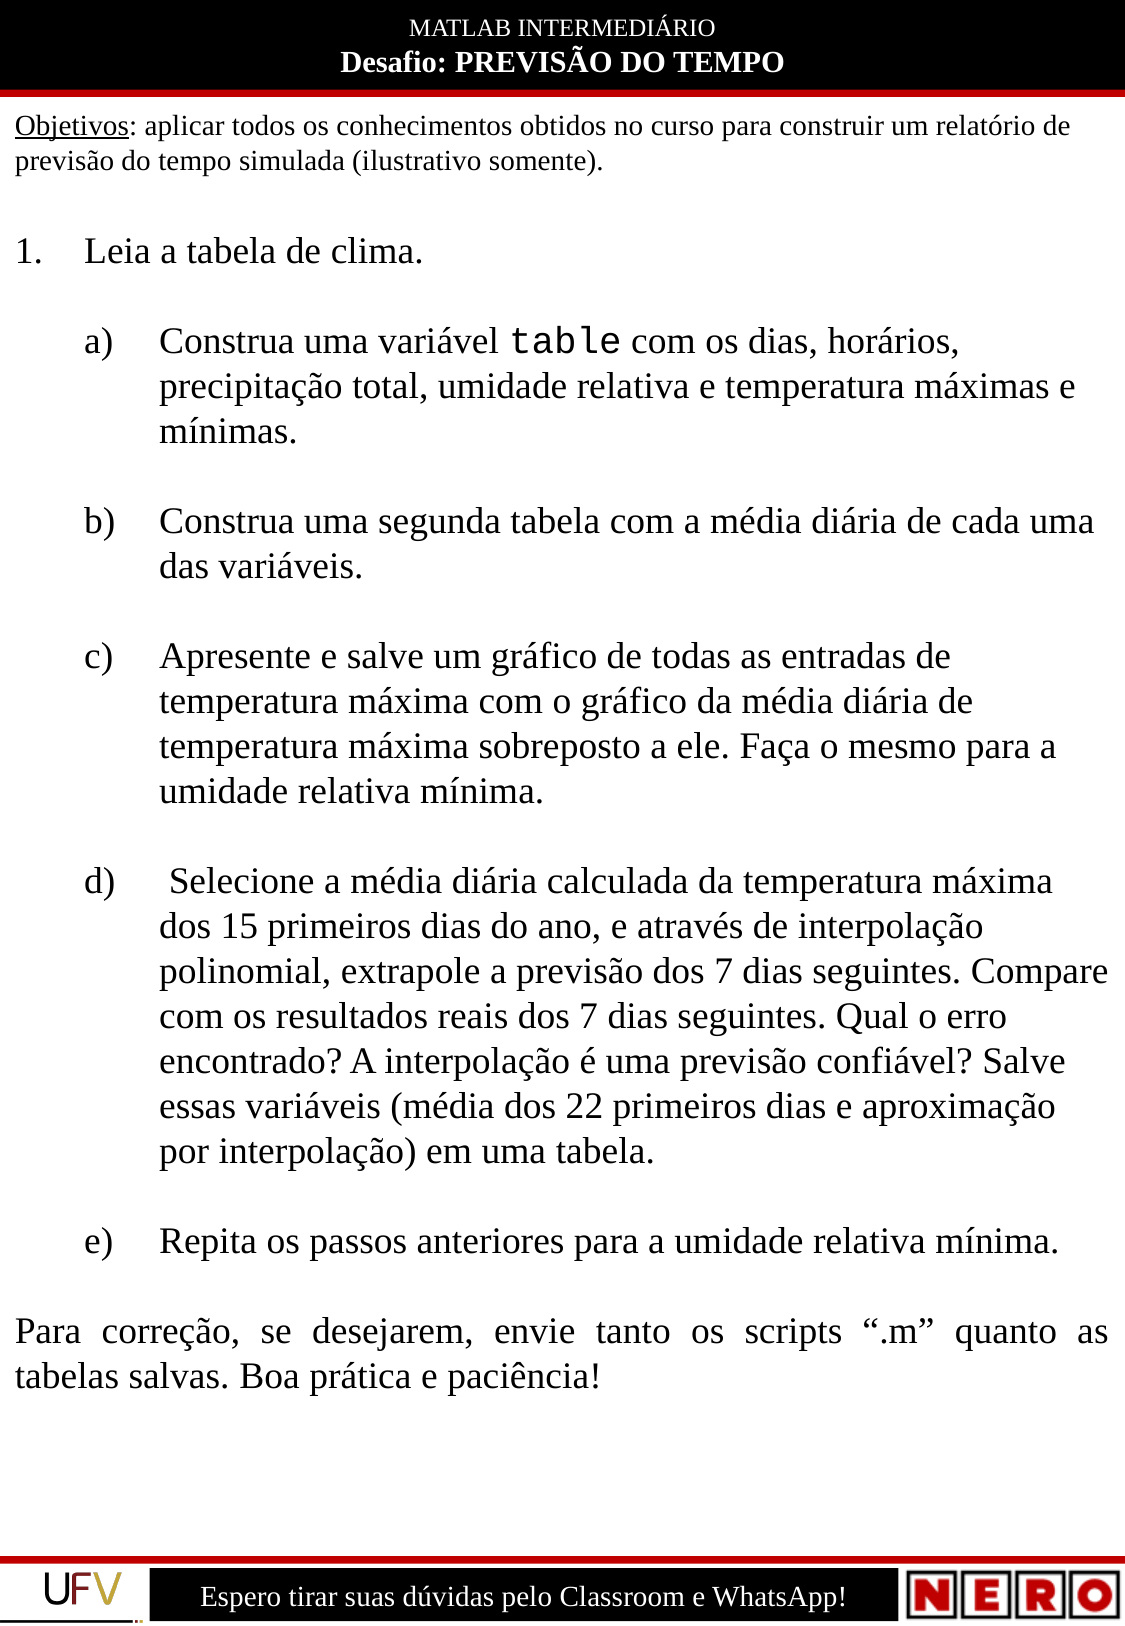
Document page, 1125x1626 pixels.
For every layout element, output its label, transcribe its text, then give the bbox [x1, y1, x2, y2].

text_box MATLAB INTERMEDIÁRIO Desafio: PREVISÃO DO TEMPO [0, 0, 1125, 89]
text_box Espero tirar suas dúvidas pelo Classroom e WhatsApp! [165, 1568, 899, 1622]
picture [0, 1542, 165, 1625]
text_box Objetivos: aplicar todos os conhecimentos obtidos no curso para construir um relatório de previsão do tempo simulada (ilustrativo somente). Leia a tabela de clima. Construa uma variável table com os dias, horários, precipitação total, umidade relativa e temperatura máximas e mínimas. Construa uma segunda tabela com a média diária de cada uma das variáveis. Apresente e salve um gráfico de todas as entradas de temperatura máxima com o gráfico da média diária de temperatura máxima sobreposto a ele. Faça o mesmo para a umidade relativa mínima. Selecione a média diária calculada da temperatura máxima dos 15 primeiros dias do ano, e através de interpolação polinomial, extrapole a previsão dos 7 dias seguintes. Compare com os resultados reais dos 7 dias seguintes. Qual o erro encontrado? A interpolação é uma previsão confiável? Salve essas variáveis (média dos 22 primeiros dias e aproximação por interpolação) em uma tabela. Repita os passos anteriores para a umidade relativa mínima. Para correção, se desejarem, envie tanto os scripts “.m” quanto as tabelas salvas. Boa prática e paciência! [0, 98, 1125, 1549]
text_box [165, 1556, 1125, 1564]
text_box [0, 89, 1125, 97]
picture [904, 1568, 1123, 1622]
